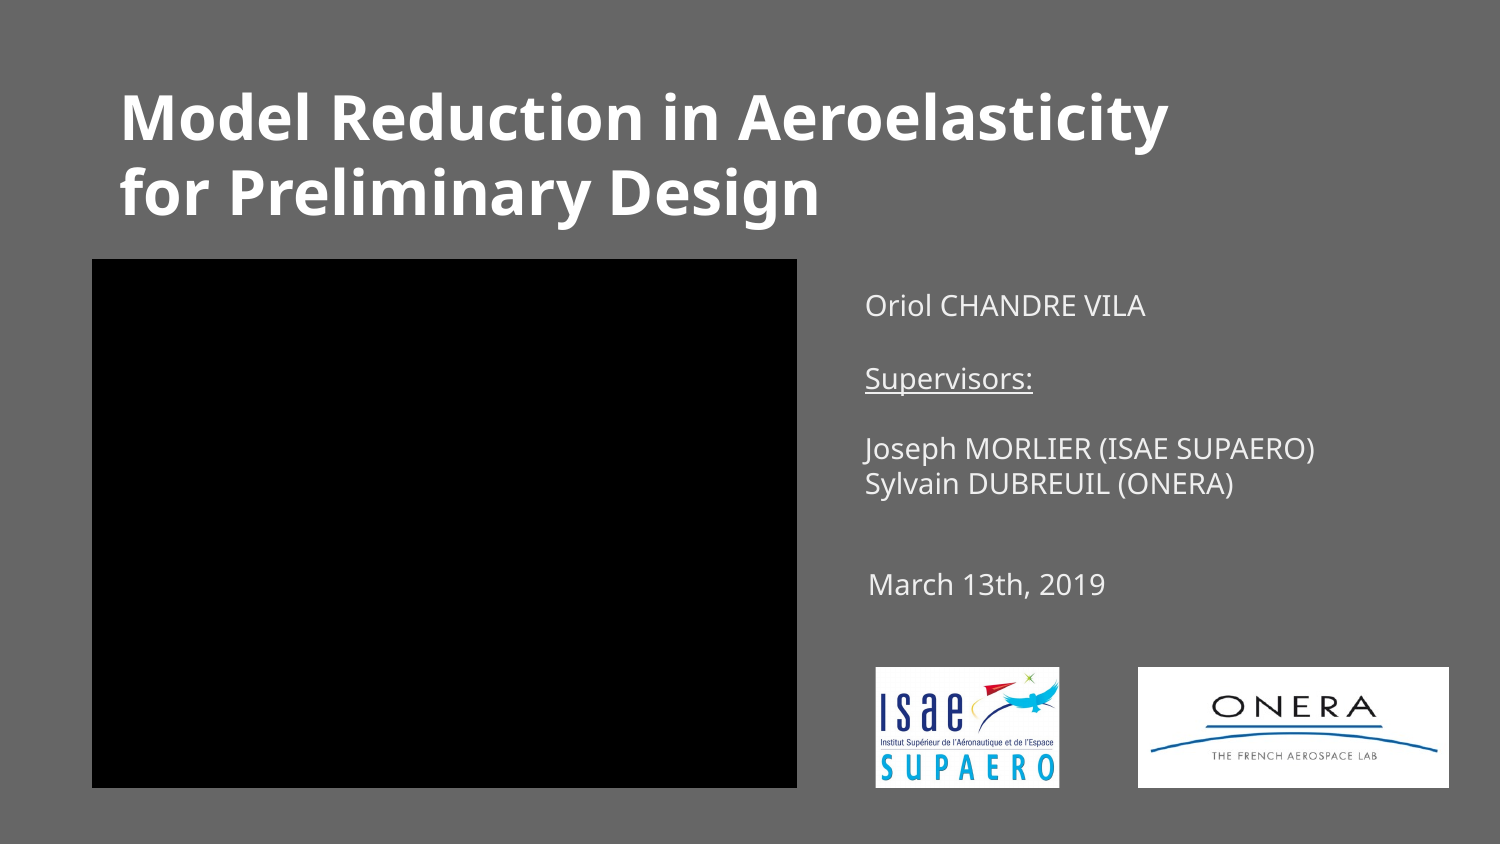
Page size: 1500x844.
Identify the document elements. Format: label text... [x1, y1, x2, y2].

text_box Model Reduction in Aeroelasticity for Preliminary Design [104, 62, 1233, 138]
text_box March 13th, 2019 [852, 551, 1500, 844]
picture [1137, 666, 1450, 789]
picture [875, 666, 1060, 789]
text_box Supervisors: Joseph MORLIER (ISAE SUPAERO) Sylvain DUBREUIL (ONERA) [849, 345, 1500, 652]
picture [91, 259, 798, 789]
text_box Oriol CHANDRE VILA [849, 271, 1405, 345]
